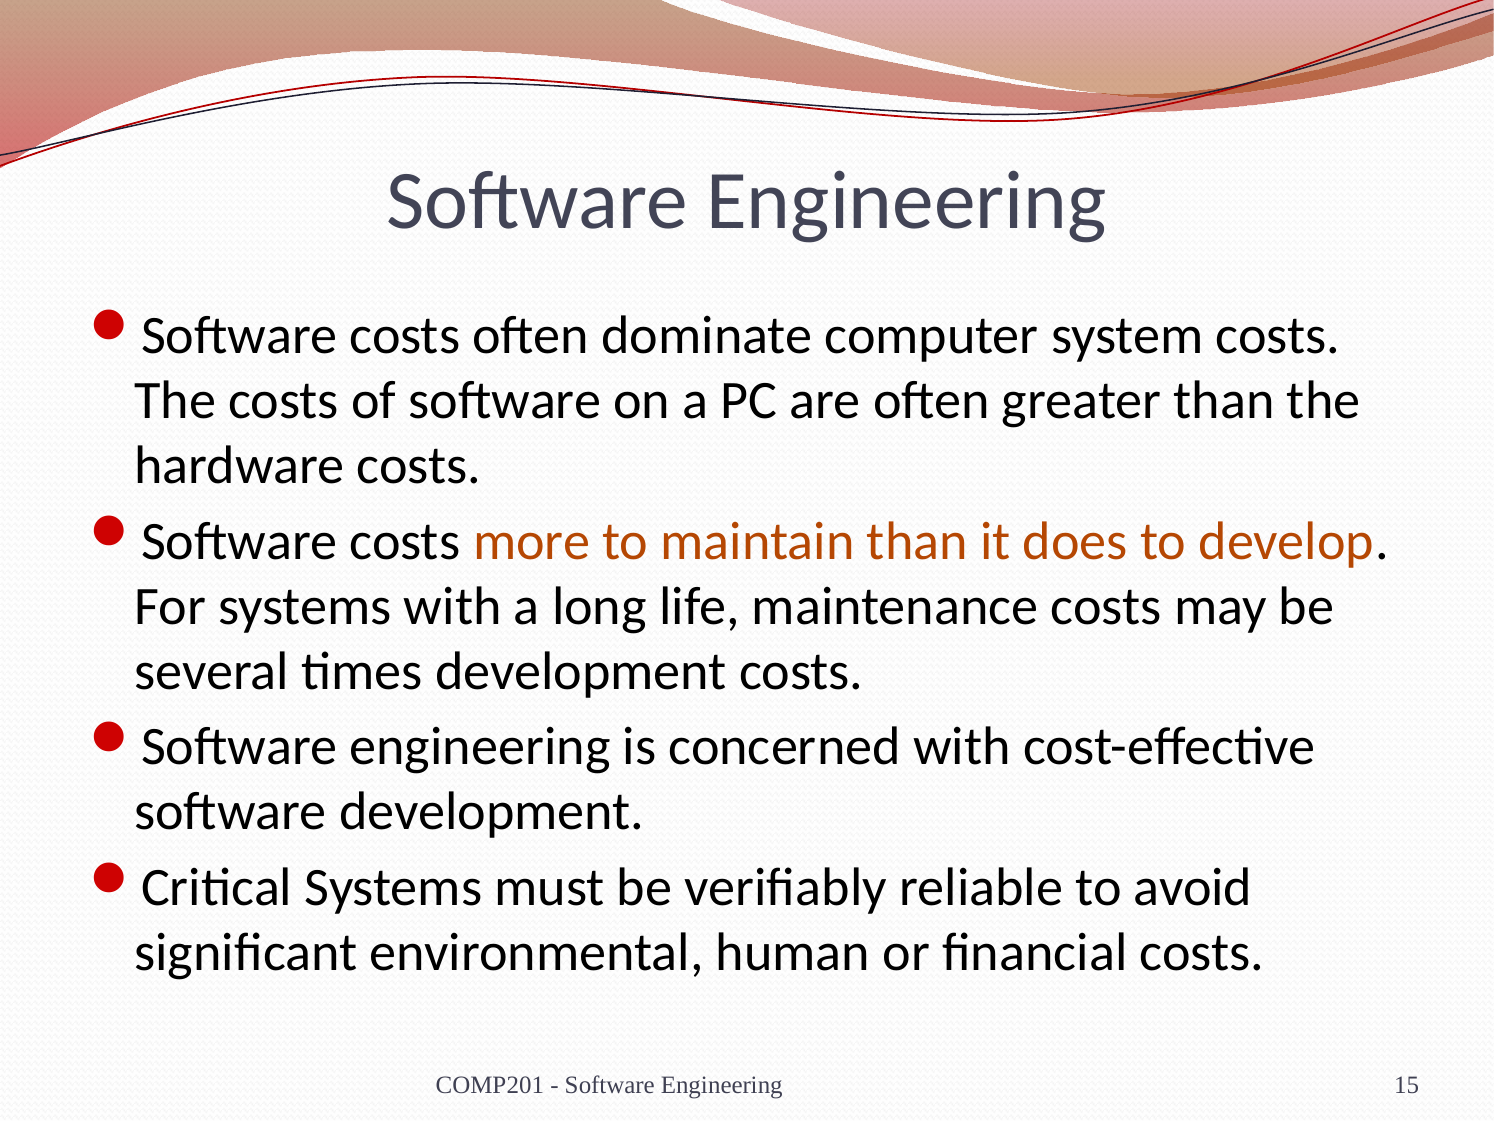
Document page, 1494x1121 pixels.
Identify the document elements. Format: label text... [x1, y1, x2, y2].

list Software costs often dominate computer system costs. The costs of software on a PC are often greater than the hardware costs. Software costs more to maintain than it does to develop. For systems with a long life, maintenance costs may be several times development costs. Software engineering is concerned with cost-effective software development. Critical Systems must be verifiably reliable to avoid significant environmental, human or financial costs. [74, 291, 1420, 1010]
footer COMP201 - Software Engineering [435, 1038, 984, 1099]
title Software Engineering [74, 128, 1420, 246]
slide_number 15 [1294, 1038, 1420, 1099]
